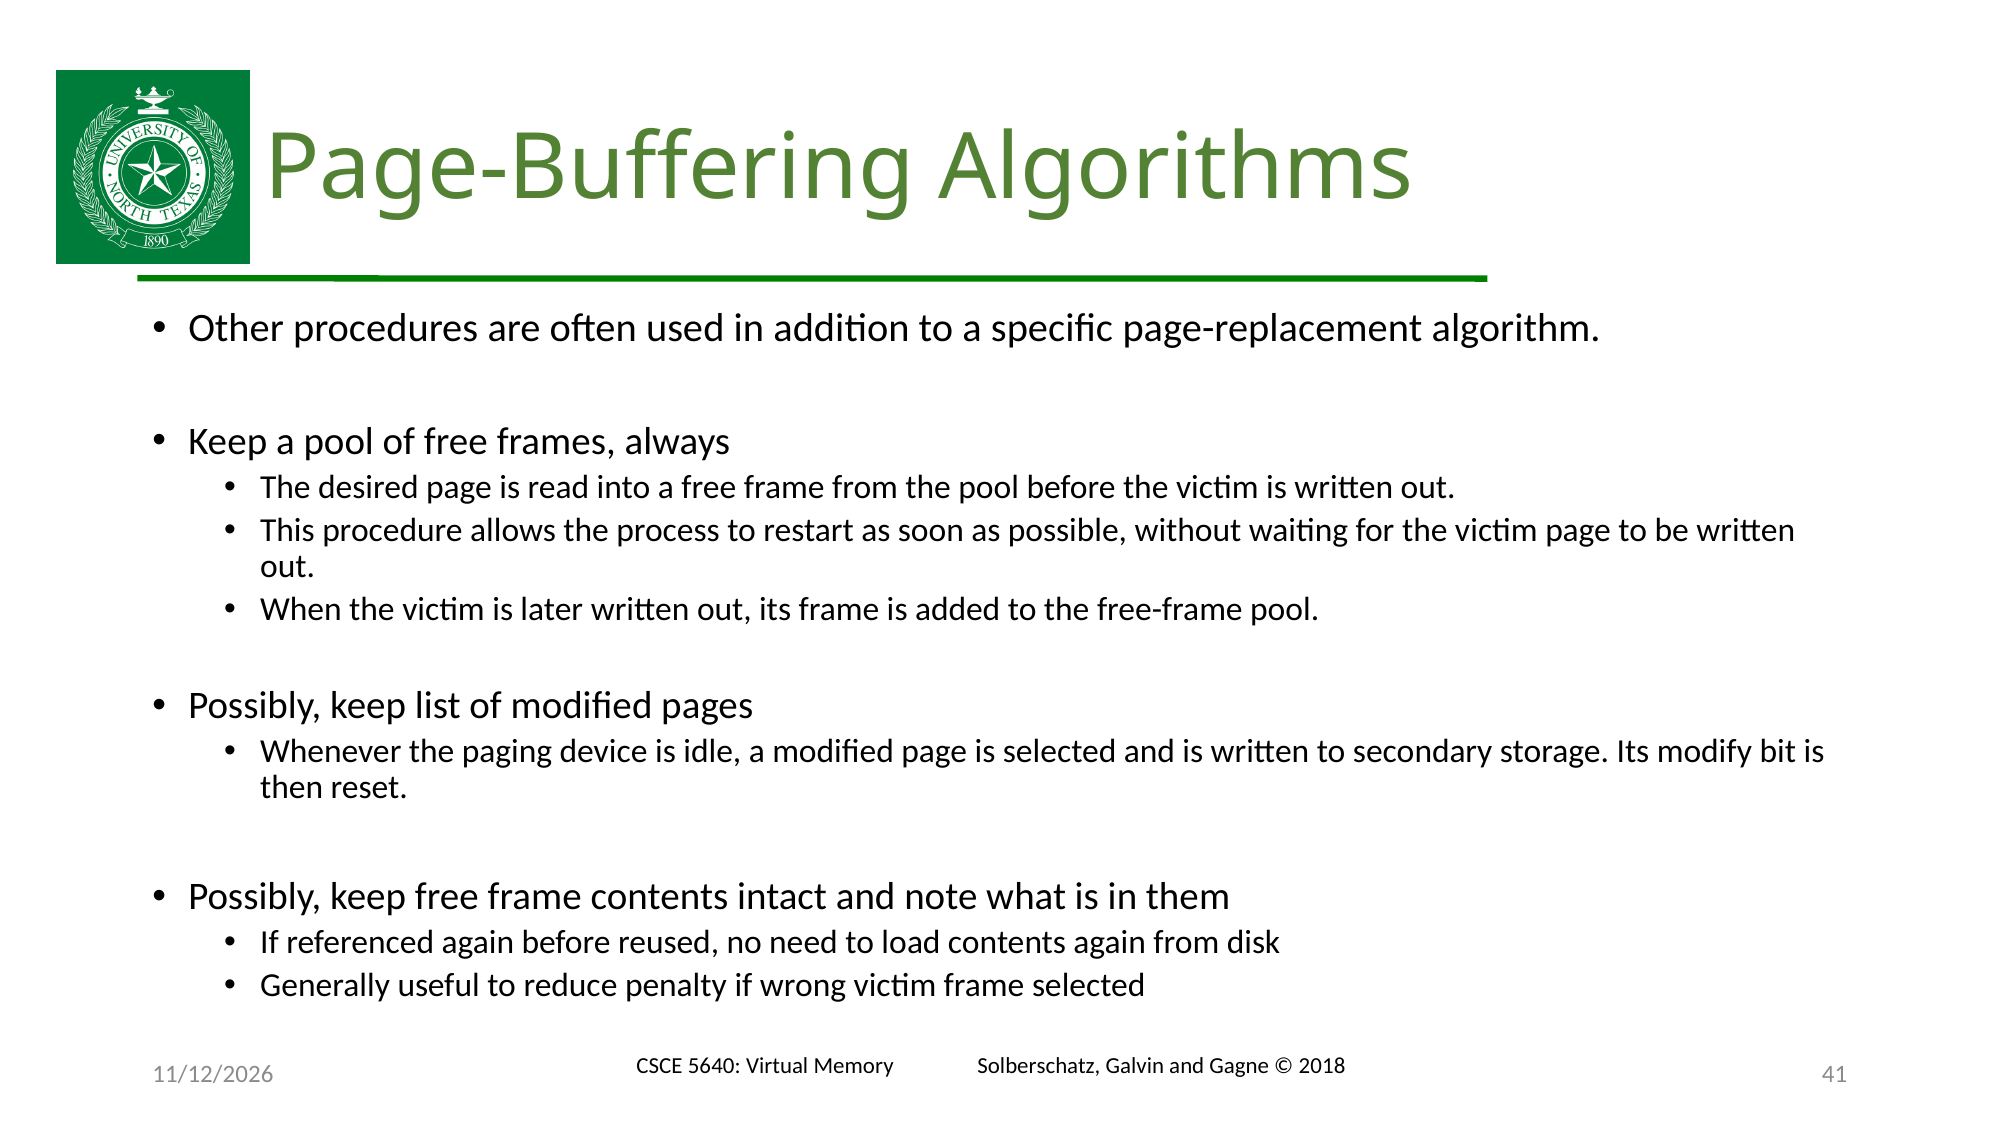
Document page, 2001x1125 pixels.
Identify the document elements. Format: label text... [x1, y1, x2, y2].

picture [56, 70, 249, 264]
title Page-Buffering Algorithms [249, 59, 1863, 278]
slide_number 41 [1412, 1042, 1863, 1103]
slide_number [137, 1042, 588, 1103]
footer CSCE 5640: Virtual Memory Solberschatz, Galvin and Gagne © 2018 [621, 1042, 1394, 1103]
list Other procedures are often used in addition to a specific page-replacement algorithm. Keep a pool of free frames, always The desired page is read into a free frame from the pool before the victim is written out. This procedure allows the process to restart as soon as possible, without waiting for the victim page to be written out. When the victim is later written out, its frame is added to the free-frame pool. Possibly, keep list of modified pages Whenever the paging device is idle, a modified page is selected and is written to secondary storage. Its modify bit is then reset. Possibly, keep free frame contents intact and note what is in them If referenced again before reused, no need to load contents again from disk Generally useful to reduce penalty if wrong victim frame selected [137, 299, 1863, 1014]
